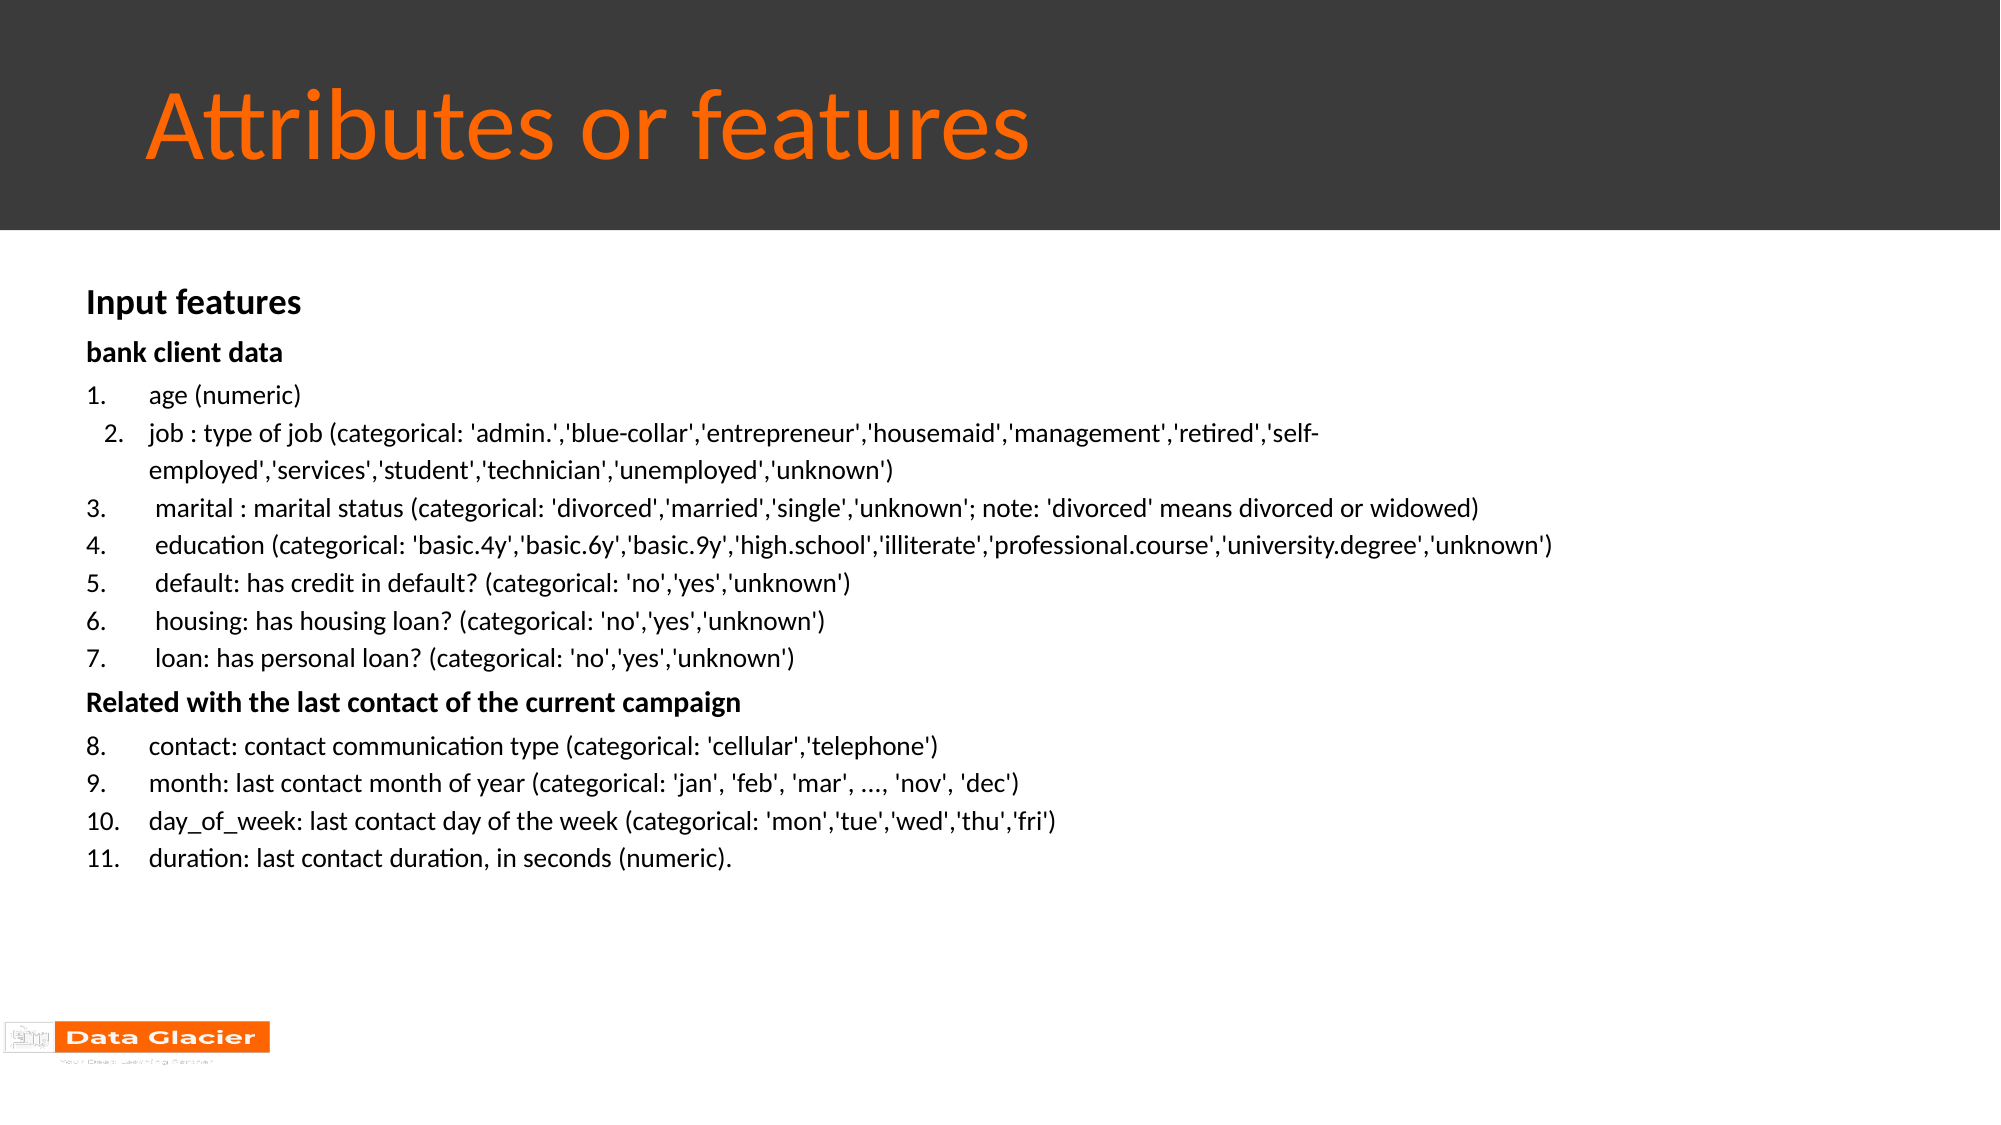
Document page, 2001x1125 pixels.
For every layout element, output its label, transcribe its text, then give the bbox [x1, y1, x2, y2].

title [0, 0, 2000, 231]
subtitle Input features bank client data age (numeric) job : type of job (categorical: 'admin.','blue-collar','entrepreneur','housemaid','management','retired','self-employed','services','student','technician','unemployed','unknown') marital : marital status (categorical: 'divorced','married','single','unknown'; note: 'divorced' means divorced or widowed) education (categorical: 'basic.4y','basic.6y','basic.9y','high.school','illiterate','professional.course','university.degree','unknown') default: has credit in default? (categorical: 'no','yes','unknown') housing: has housing loan? (categorical: 'no','yes','unknown') loan: has personal loan? (categorical: 'no','yes','unknown') Related with the last contact of the current campaign contact: contact communication type (categorical: 'cellular','telephone') month: last contact month of year (categorical: 'jan', 'feb', 'mar', ..., 'nov', 'dec') day_of_week: last contact day of the week (categorical: 'mon','tue','wed','thu','fri') duration: last contact duration, in seconds (numeric). [71, 264, 1964, 1012]
text_box Attributes or features [130, 56, 1327, 197]
picture [0, 961, 272, 1125]
